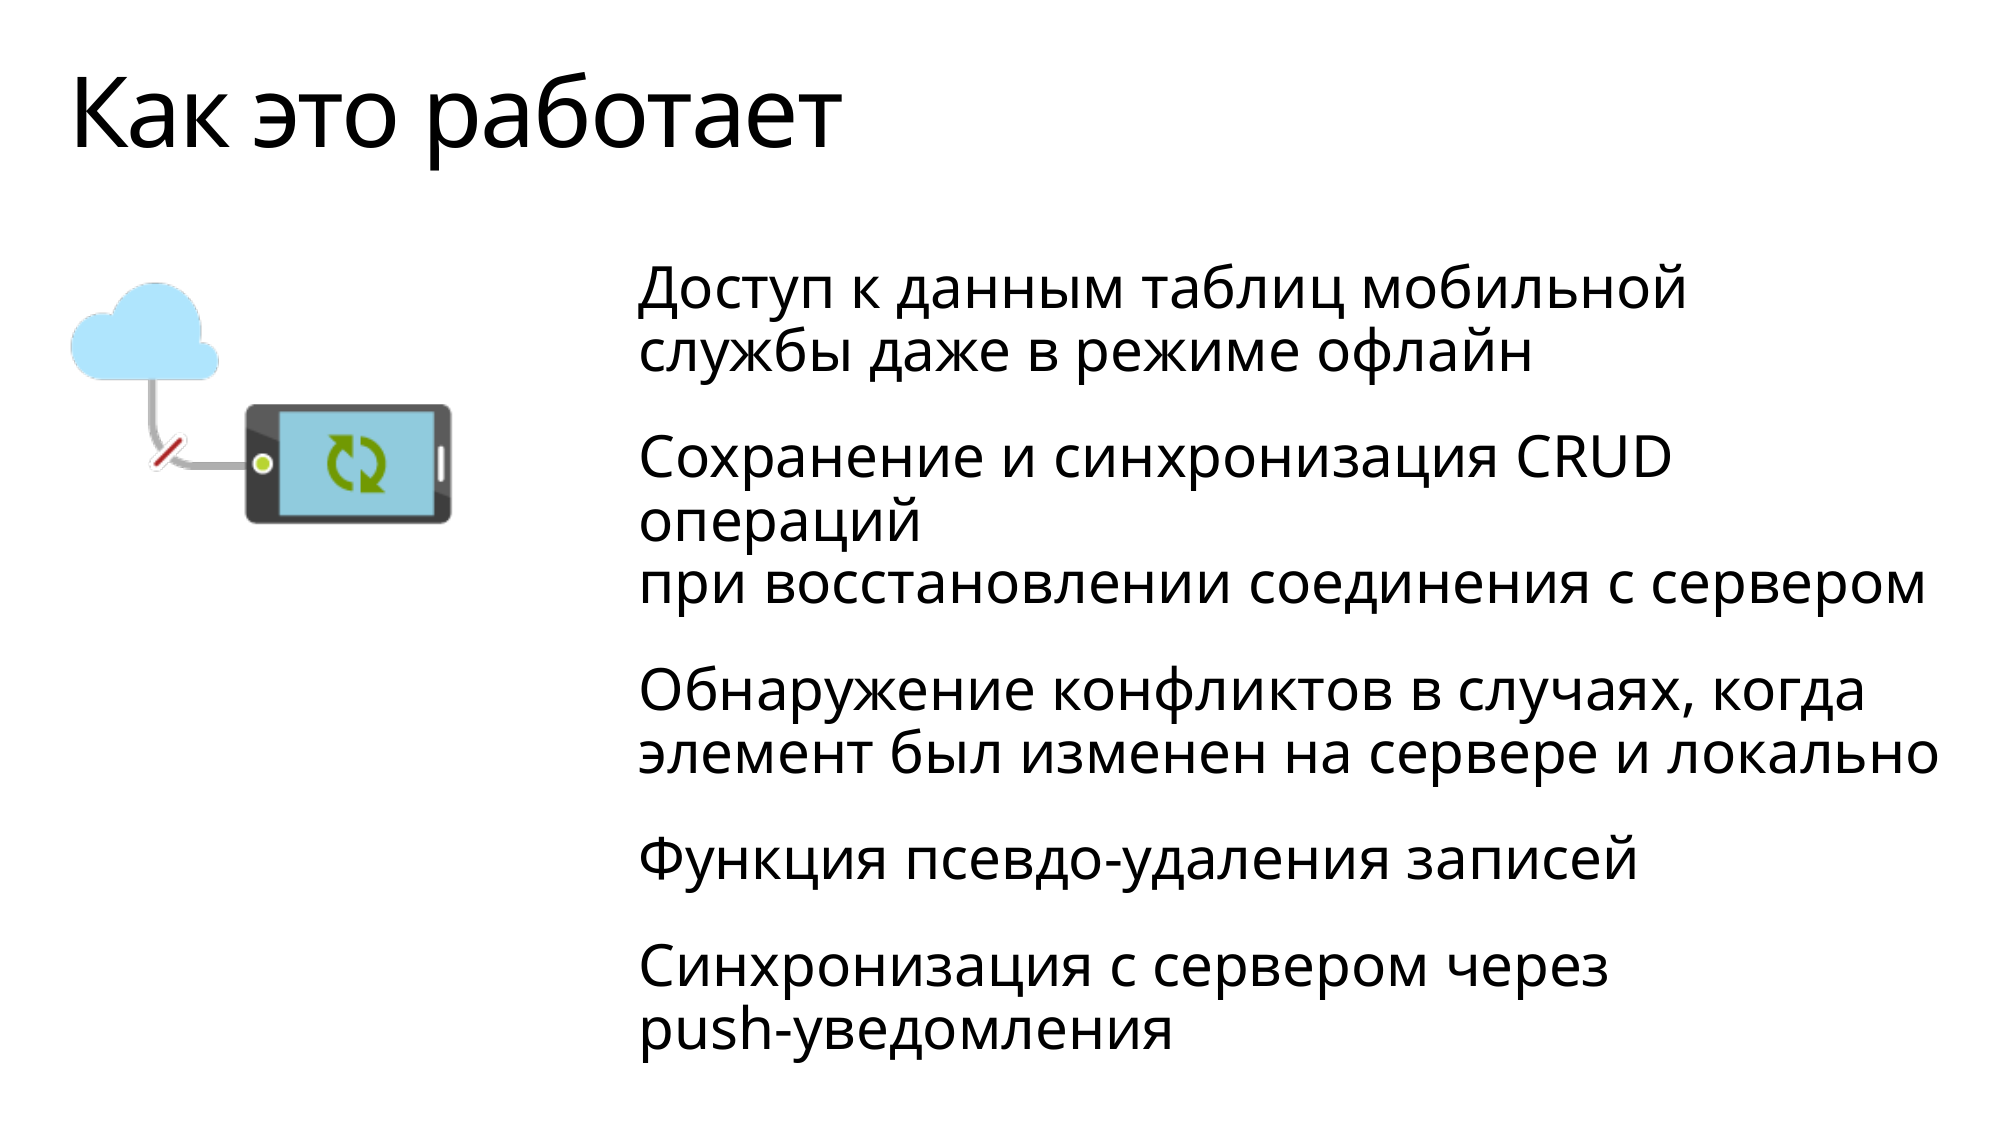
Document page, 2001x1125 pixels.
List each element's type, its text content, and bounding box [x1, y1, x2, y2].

title Как это работает [44, 47, 1957, 196]
list Доступ к данным таблиц мобильной службы даже в режиме офлайн Сохранение и синхронизация CRUD операций при восстановлении соединения с сервером Обнаружение конфликтов в случаях, когда элемент был изменен на сервере и локально Функция псевдо-удаления записей Синхронизация с сервером через push-уведомления [614, 243, 1974, 1036]
picture [68, 280, 454, 526]
